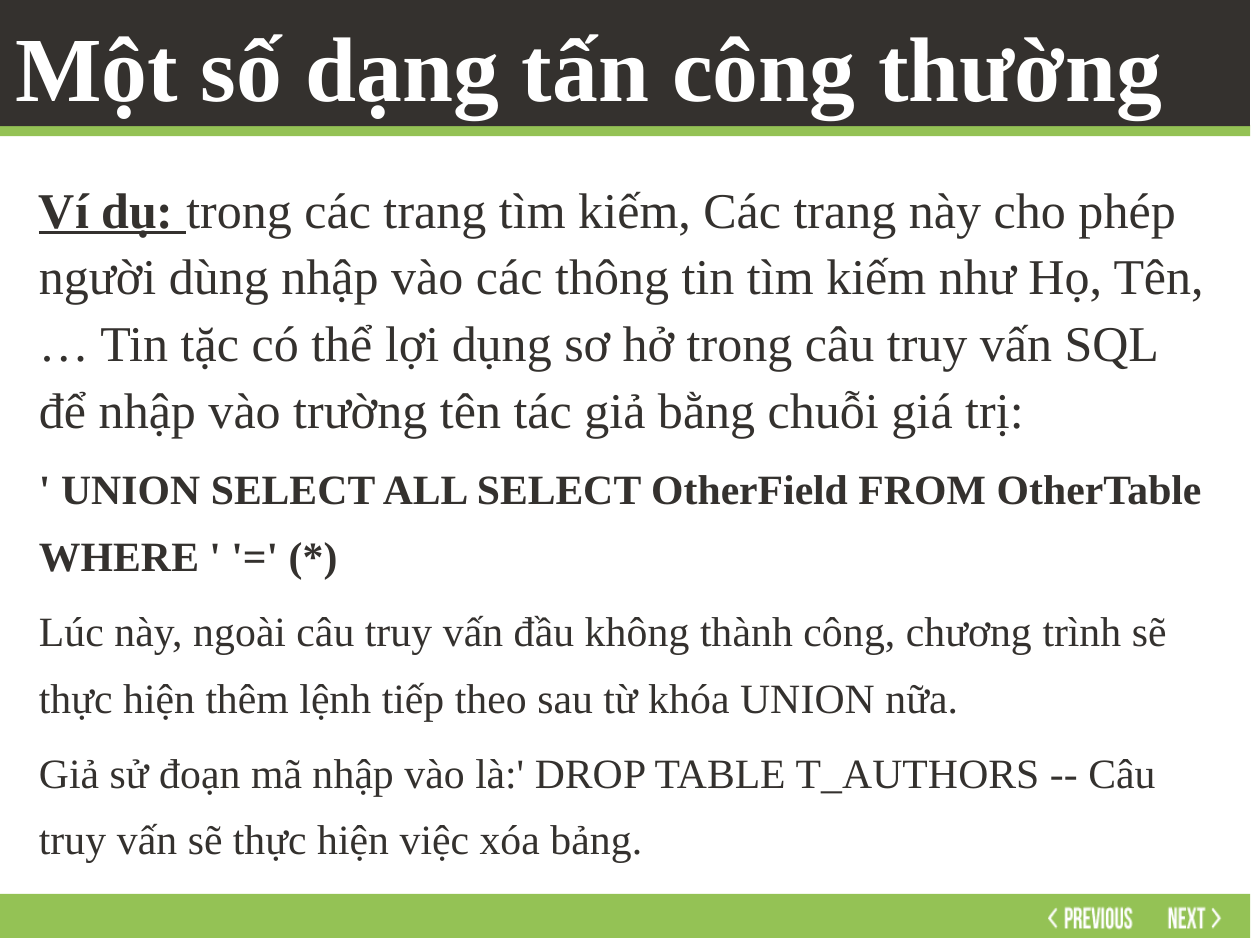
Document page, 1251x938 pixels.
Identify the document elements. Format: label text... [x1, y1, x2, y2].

list Ví dụ: trong các trang tìm kiếm, Các trang này cho phép người dùng nhập vào các thông tin tìm kiếm như Họ, Tên, … Tin tặc có thể lợi dụng sơ hở trong câu truy vấn SQL để nhập vào trường tên tác giả bằng chuỗi giá trị: ' UNION SELECT ALL SELECT OtherField FROM OtherTable WHERE ' '=' (*) Lúc này, ngoài câu truy vấn đầu không thành công, chương trình sẽ thực hiện thêm lệnh tiếp theo sau từ khóa UNION nữa. Giả sử đoạn mã nhập vào là:' DROP TABLE T_AUTHORS -- Câu truy vấn sẽ thực hiện việc xóa bảng. [23, 163, 1228, 838]
picture [1157, 903, 1227, 934]
title Một số dạng tấn công thường [0, 0, 1250, 164]
picture [1046, 903, 1138, 934]
